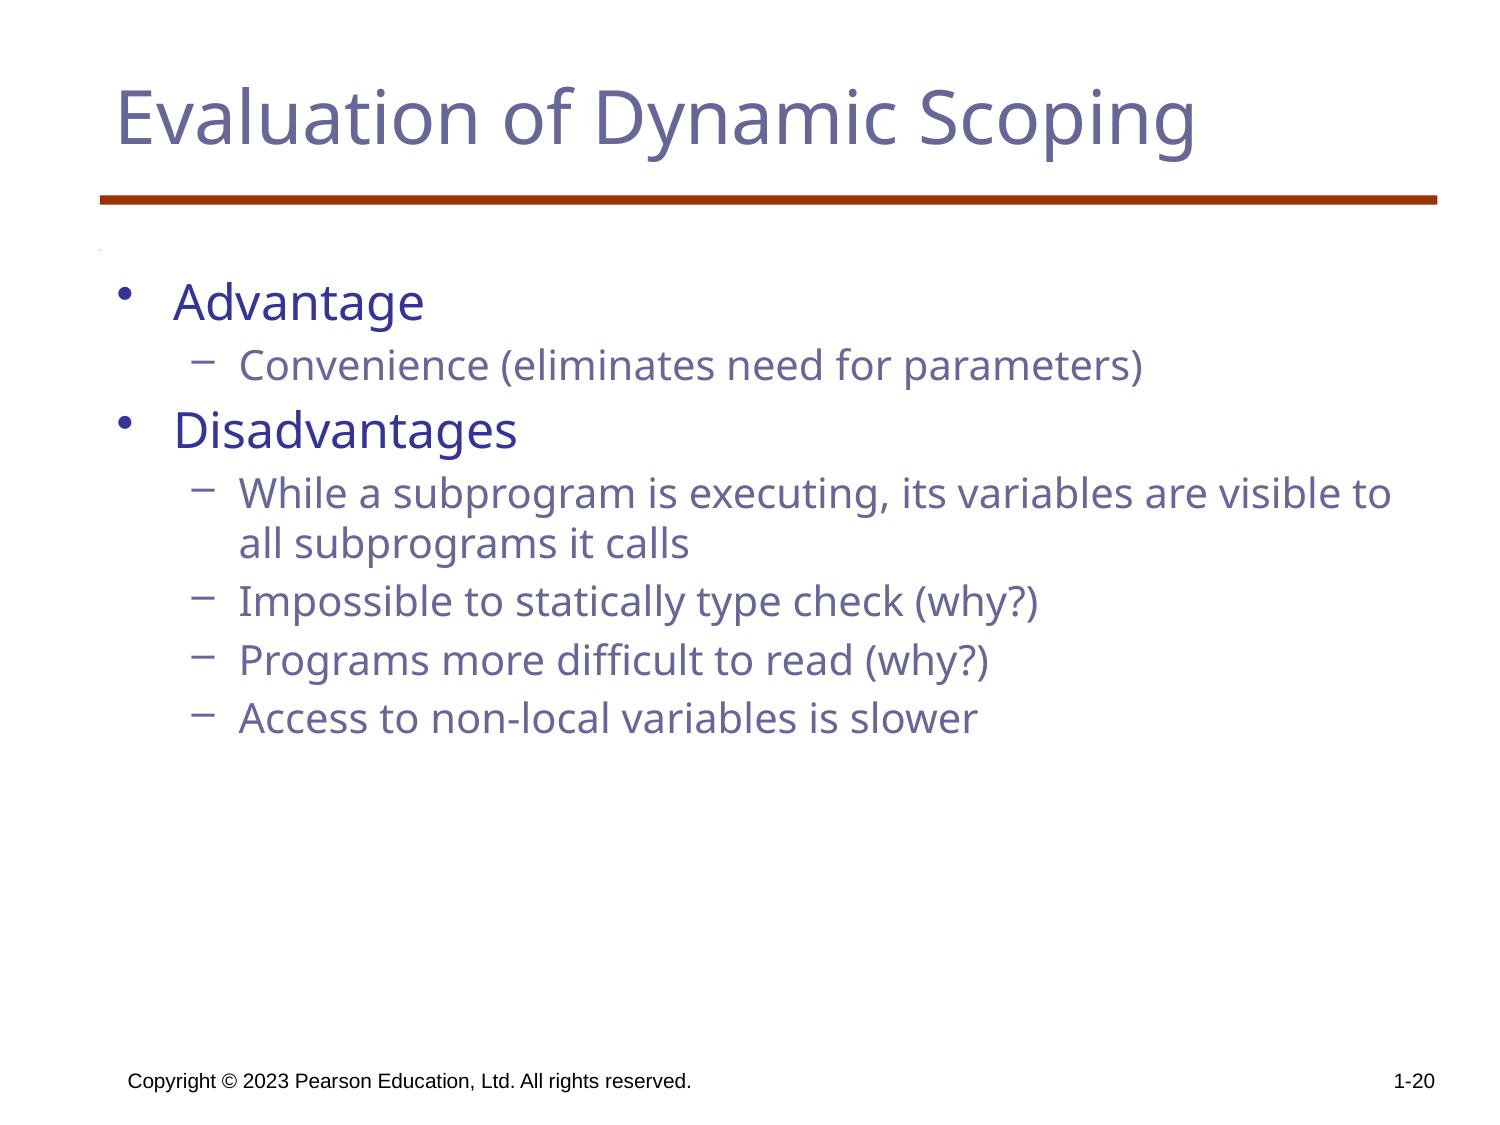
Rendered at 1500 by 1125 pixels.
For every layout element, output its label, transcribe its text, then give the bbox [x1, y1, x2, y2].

slide_number 1-20 [1137, 1024, 1451, 1101]
footer Copyright © 2023 Pearson Education, Ltd. All rights reserved. [112, 1024, 801, 1101]
title Evaluation of Dynamic Scoping [99, 62, 1438, 250]
list Advantage Convenience (eliminates need for parameters) Disadvantages While a subprogram is executing, its variables are visible to all subprograms it calls Impossible to statically type check (why?) Programs more difficult to read (why?) Access to non-local variables is slower [101, 262, 1440, 1038]
